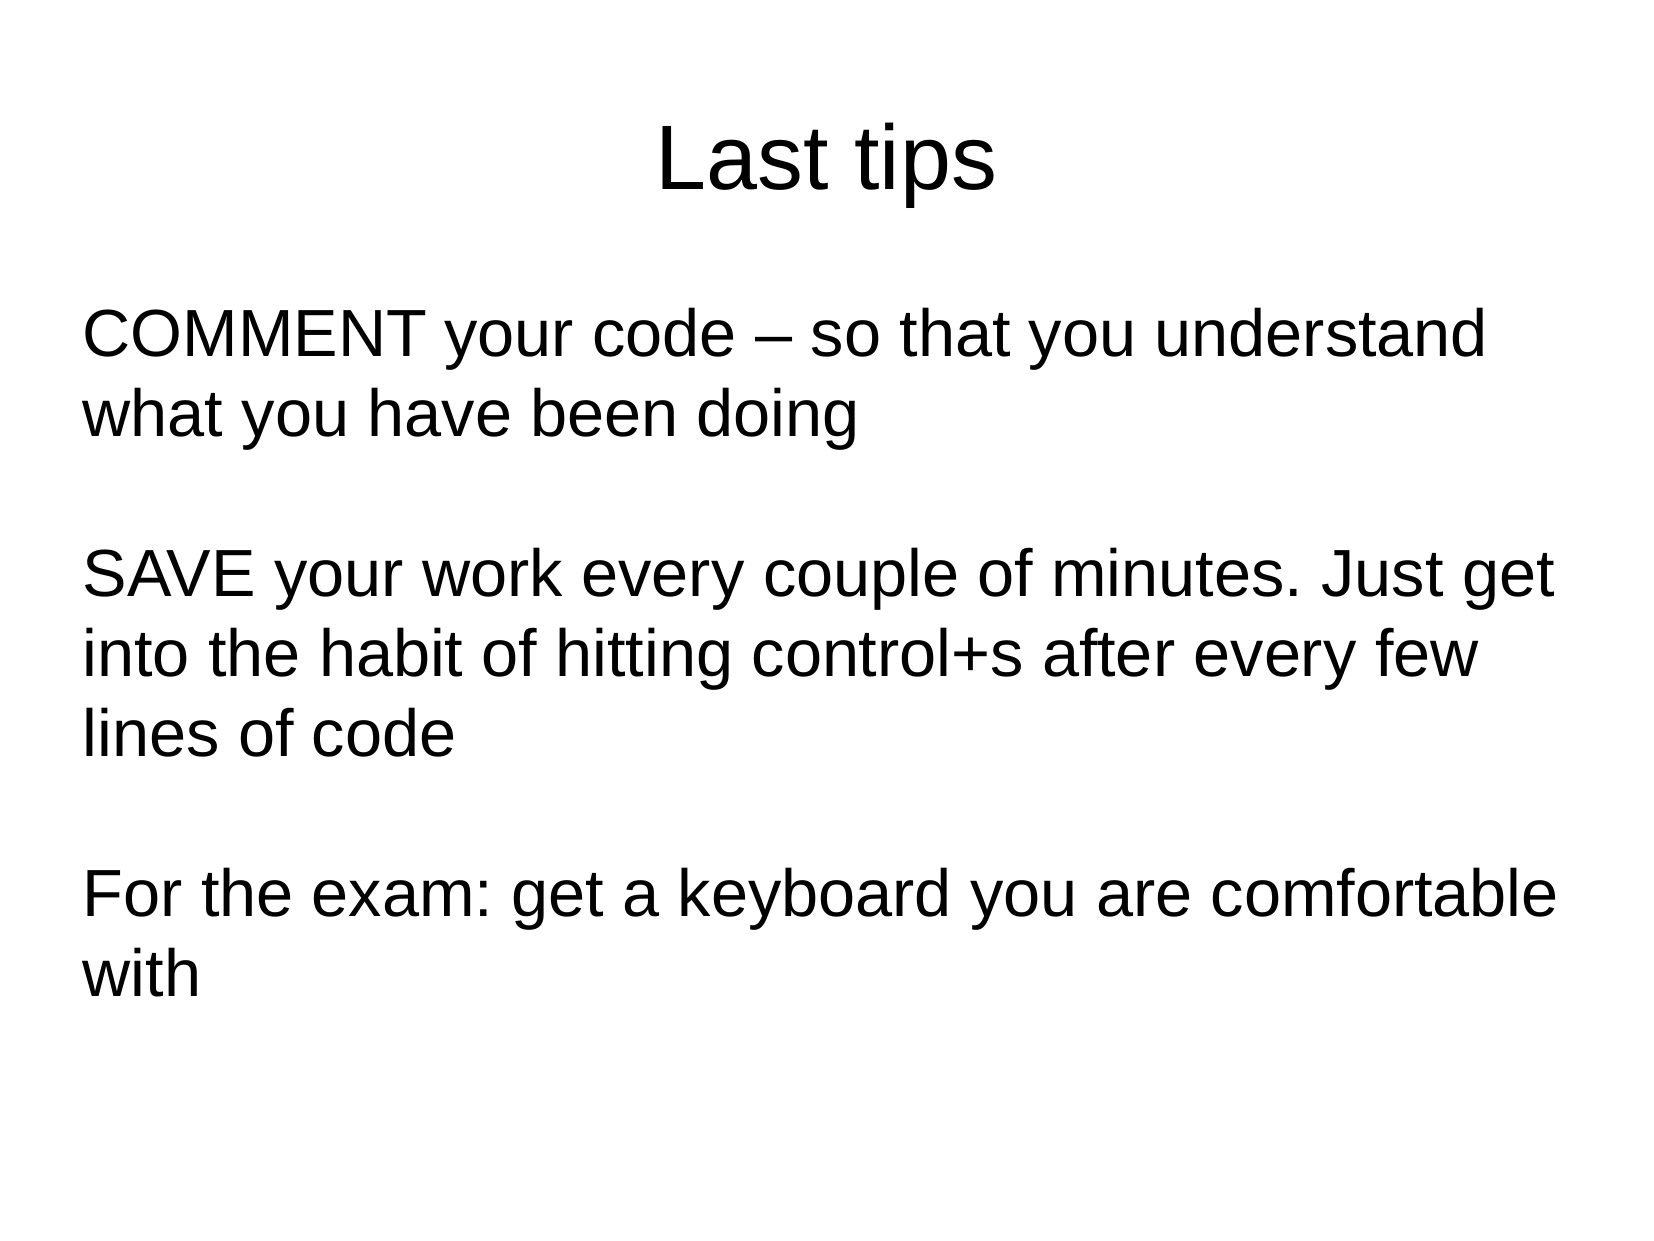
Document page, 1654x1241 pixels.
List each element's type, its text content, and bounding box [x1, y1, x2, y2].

text_box Last tips [82, 49, 1571, 257]
text_box COMMENT your code – so that you understand what you have been doing SAVE your work every couple of minutes. Just get into the habit of hitting control+s after every few lines of code For the exam: get a keyboard you are comfortable with [82, 290, 1571, 1010]
